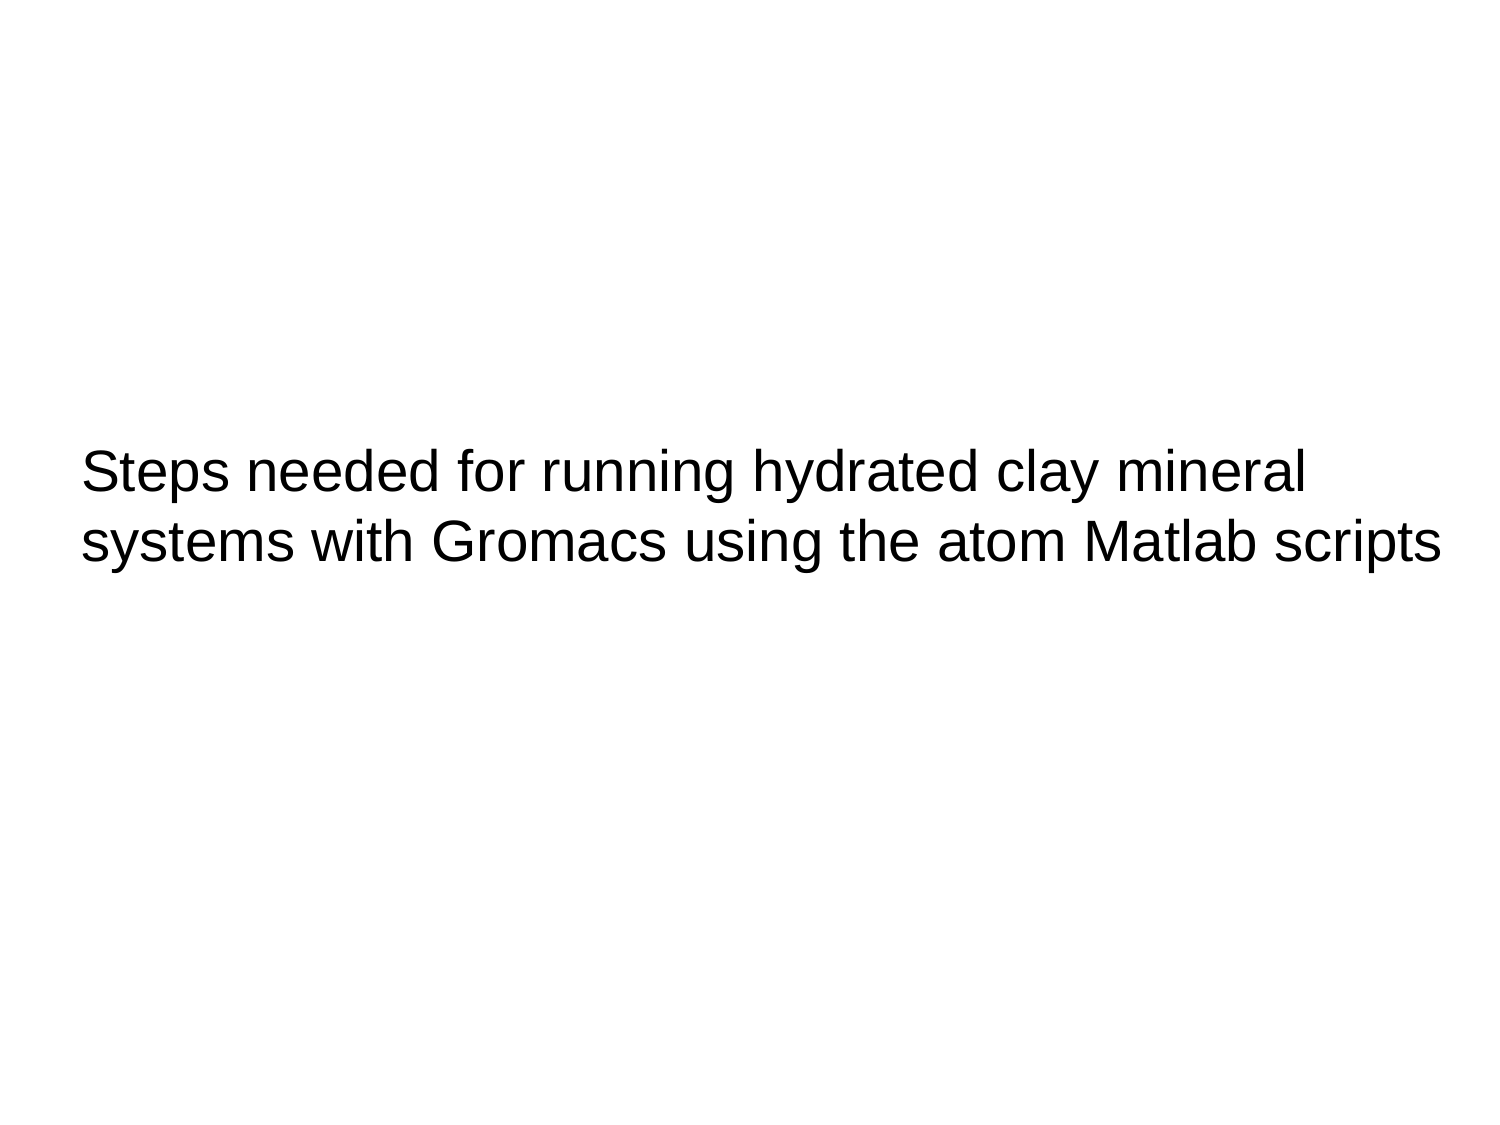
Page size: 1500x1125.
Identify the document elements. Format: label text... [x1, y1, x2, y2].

title Steps needed for running hydrated clay mineral systems with Gromacs using the atom Matlab scripts [66, 443, 1467, 563]
